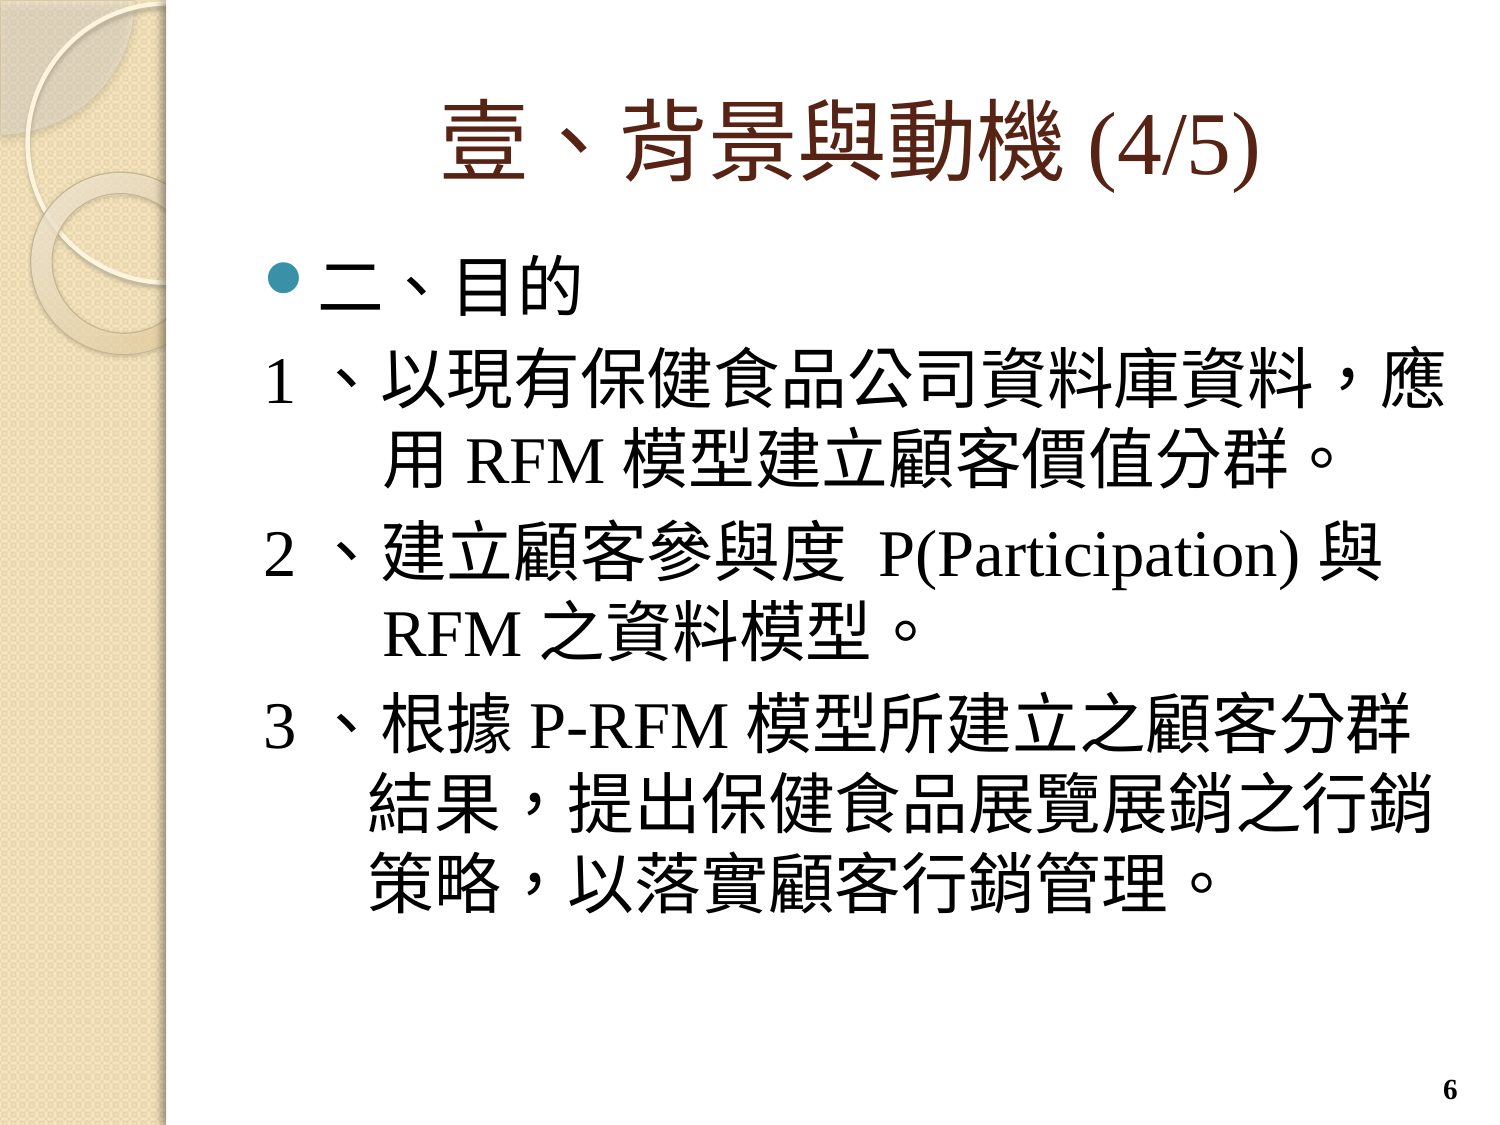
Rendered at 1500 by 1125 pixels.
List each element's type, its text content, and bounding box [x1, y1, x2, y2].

title 壹、背景與動機(4/5) [235, 45, 1466, 233]
slide_number 6 [1413, 1034, 1488, 1113]
list 二、目的 1、以現有保健食品公司資料庫資料，應 用RFM模型建立顧客價值分群。 2、建立顧客參與度 P(Participation)與RFM之資料模型。 3、根據P-RFM模型所建立之顧客分群結果，提出保健食品展覽展銷之行銷策略，以落實顧客行銷管理。 [235, 237, 1466, 1025]
